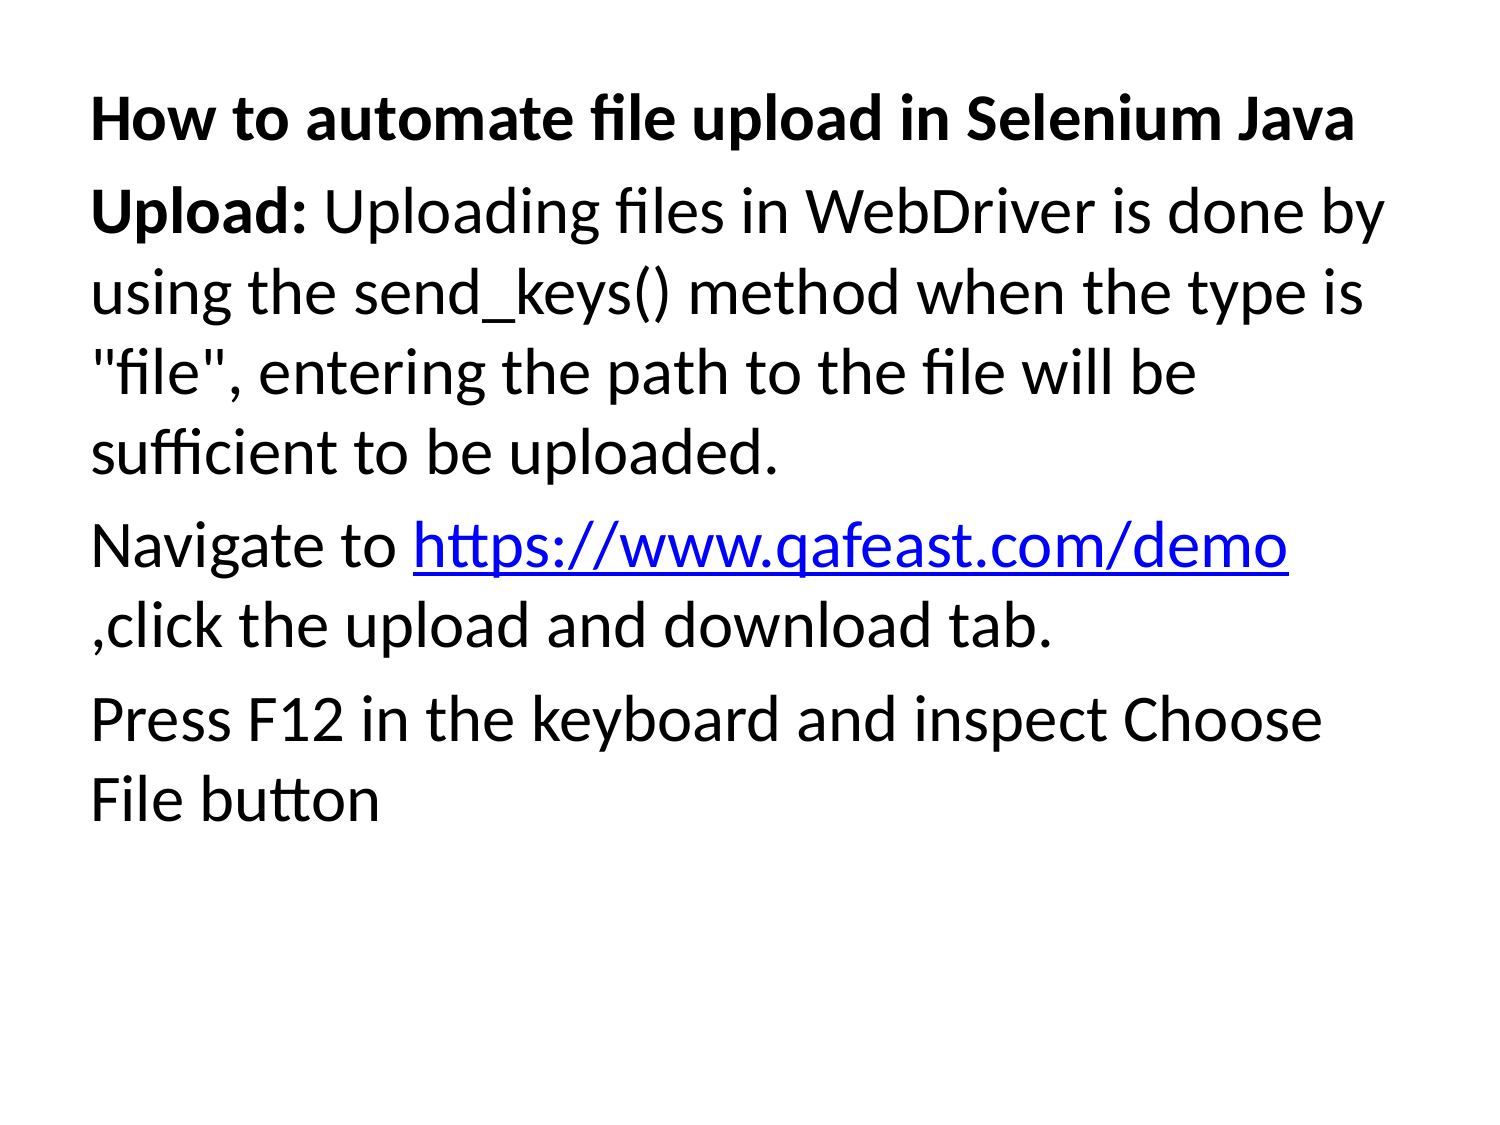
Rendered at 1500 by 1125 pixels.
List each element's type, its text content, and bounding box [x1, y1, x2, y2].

list How to automate file upload in Selenium Java Upload: Uploading files in WebDriver is done by using the send_keys() method when the type is "file", entering the path to the file will be sufficient to be uploaded. Navigate to https://www.qafeast.com/demo,click the upload and download tab. Press F12 in the keyboard and inspect Choose File button [75, 66, 1425, 1005]
